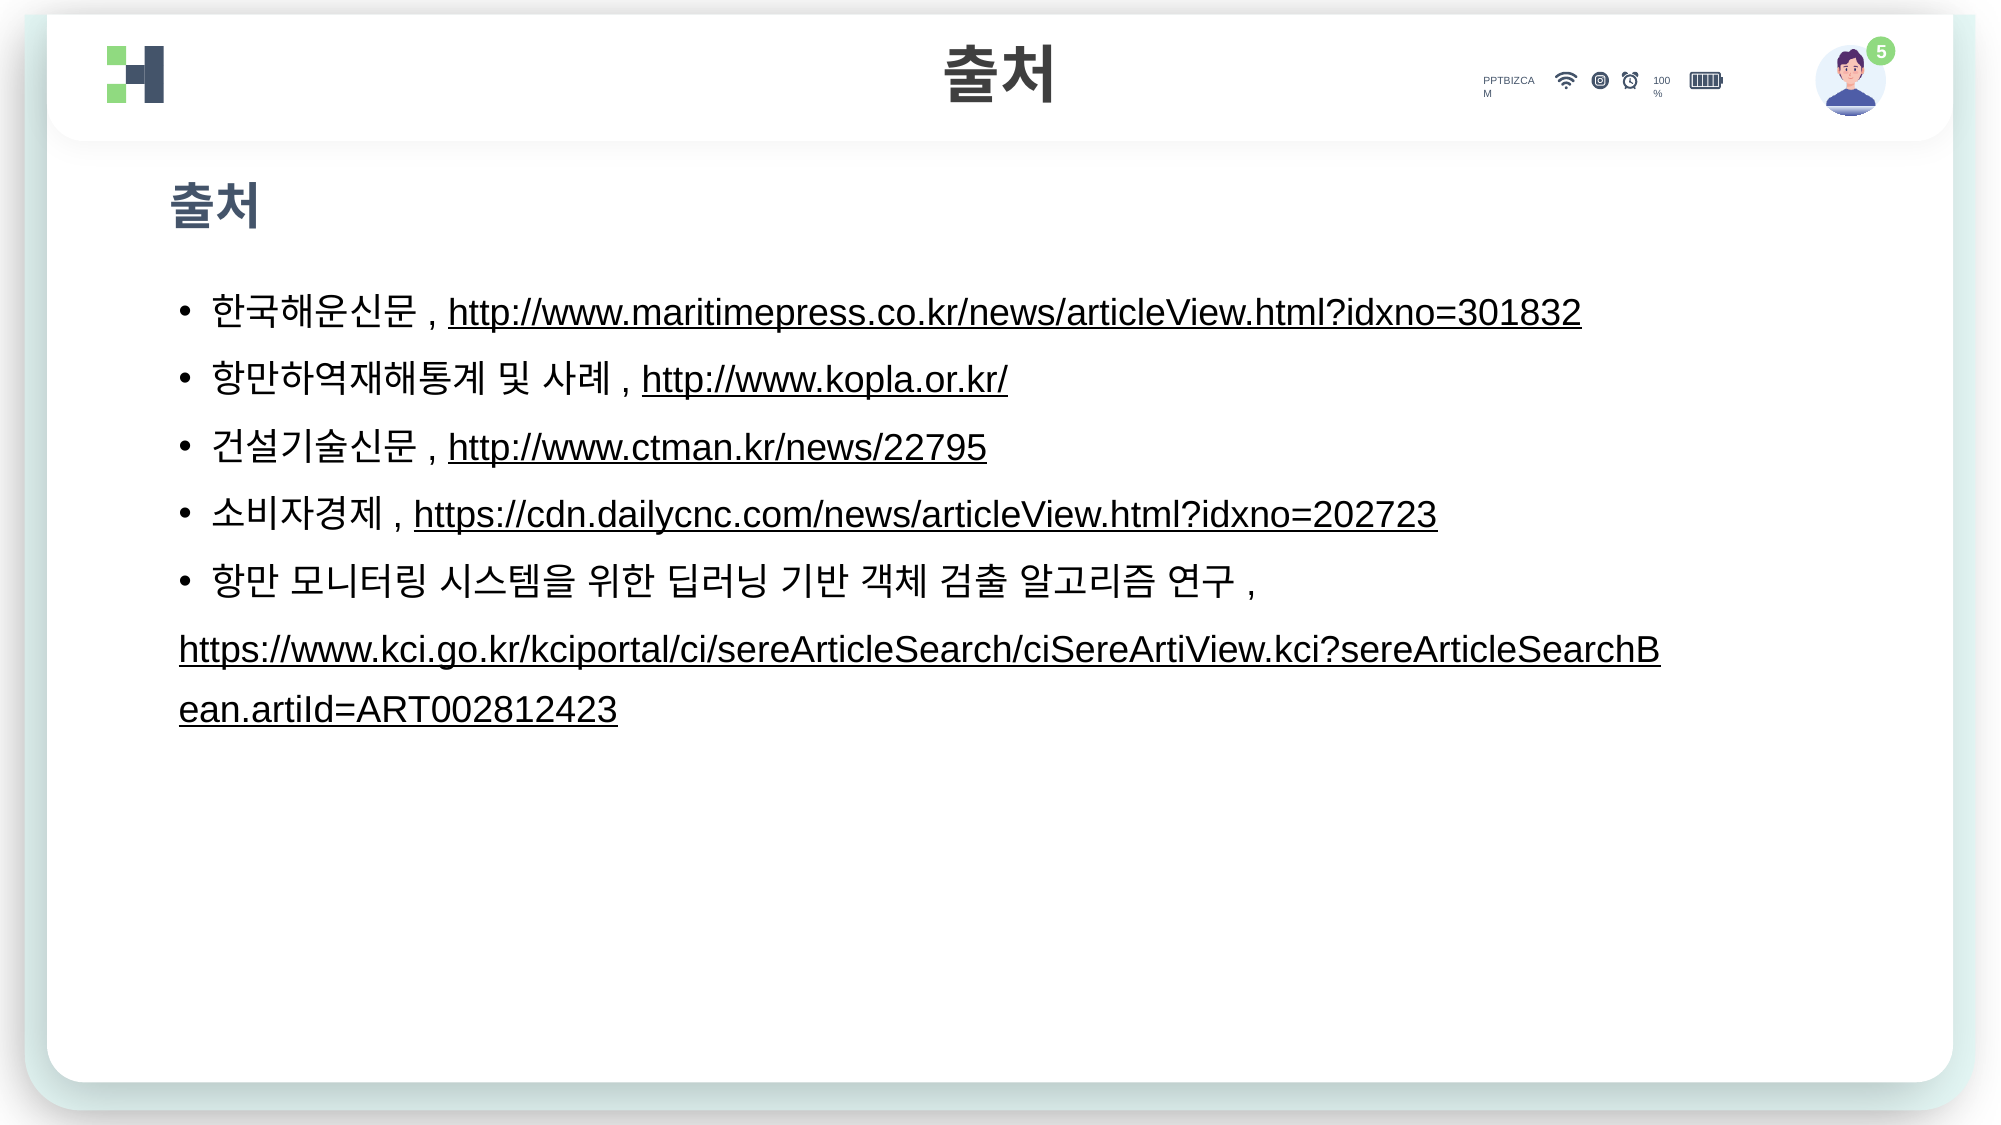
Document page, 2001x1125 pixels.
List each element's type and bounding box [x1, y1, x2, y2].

text_box [24, 14, 1976, 1111]
